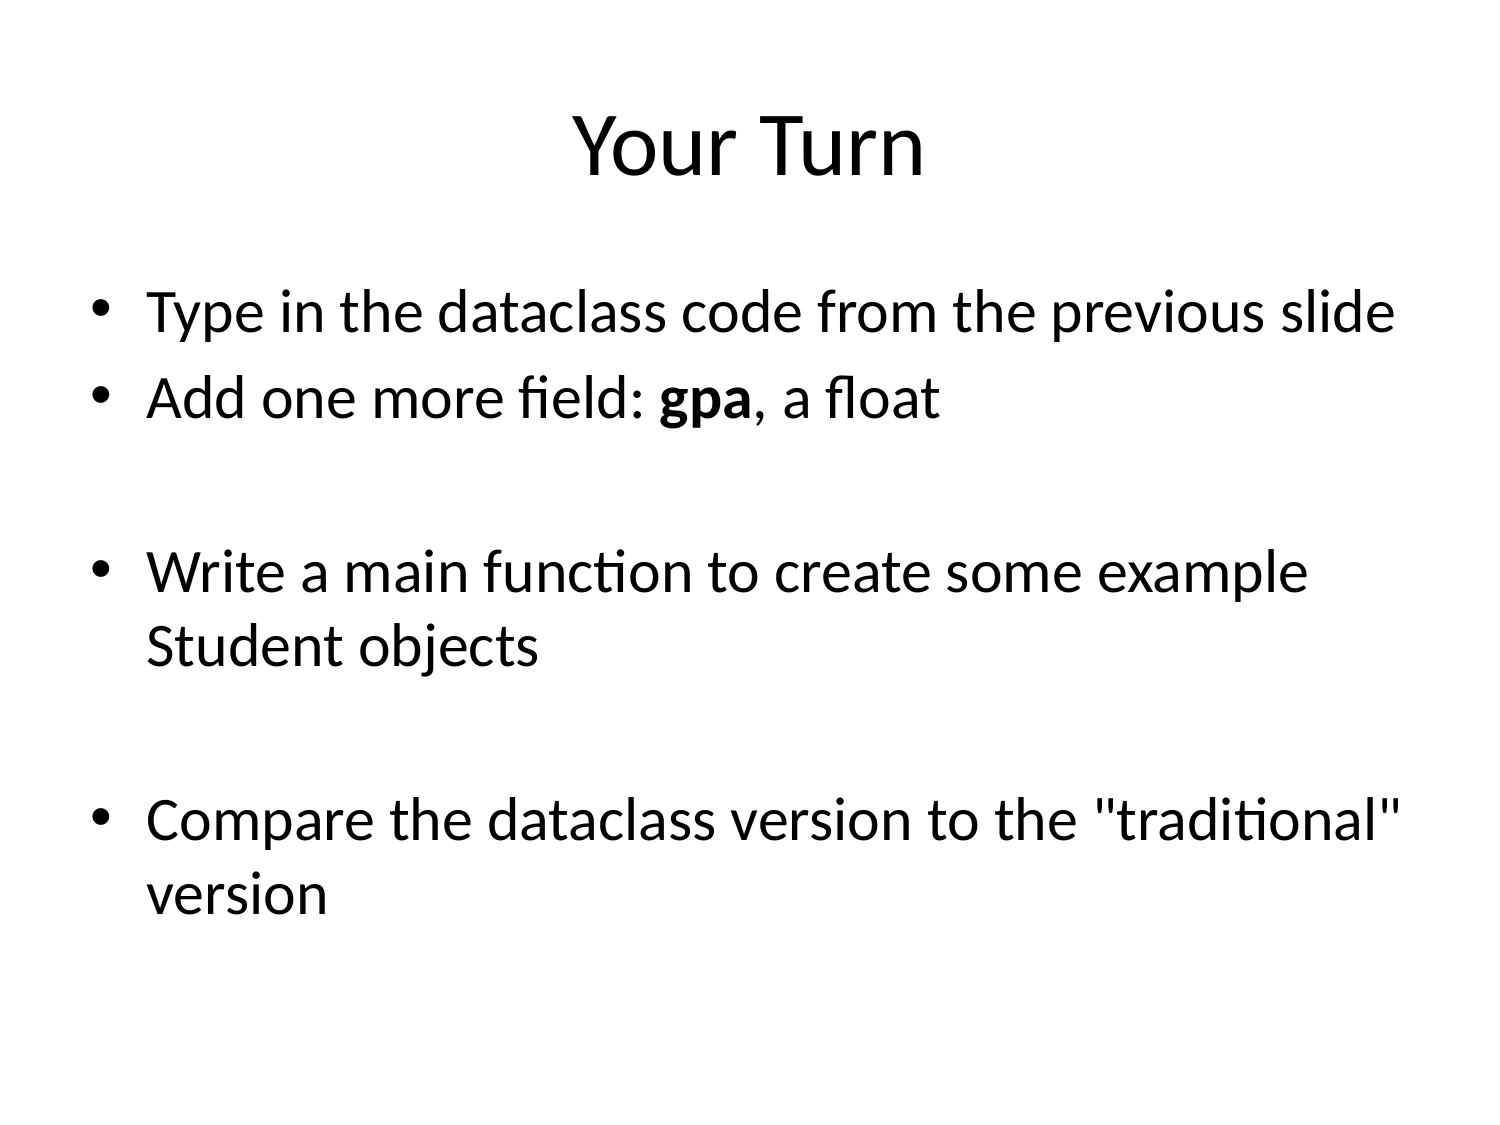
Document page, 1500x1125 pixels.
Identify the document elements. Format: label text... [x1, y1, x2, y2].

title Your Turn [75, 45, 1425, 233]
list Type in the dataclass code from the previous slide Add one more field: gpa, a float Write a main function to create some example Student objects Compare the dataclass version to the "traditional" version [75, 262, 1425, 1005]
